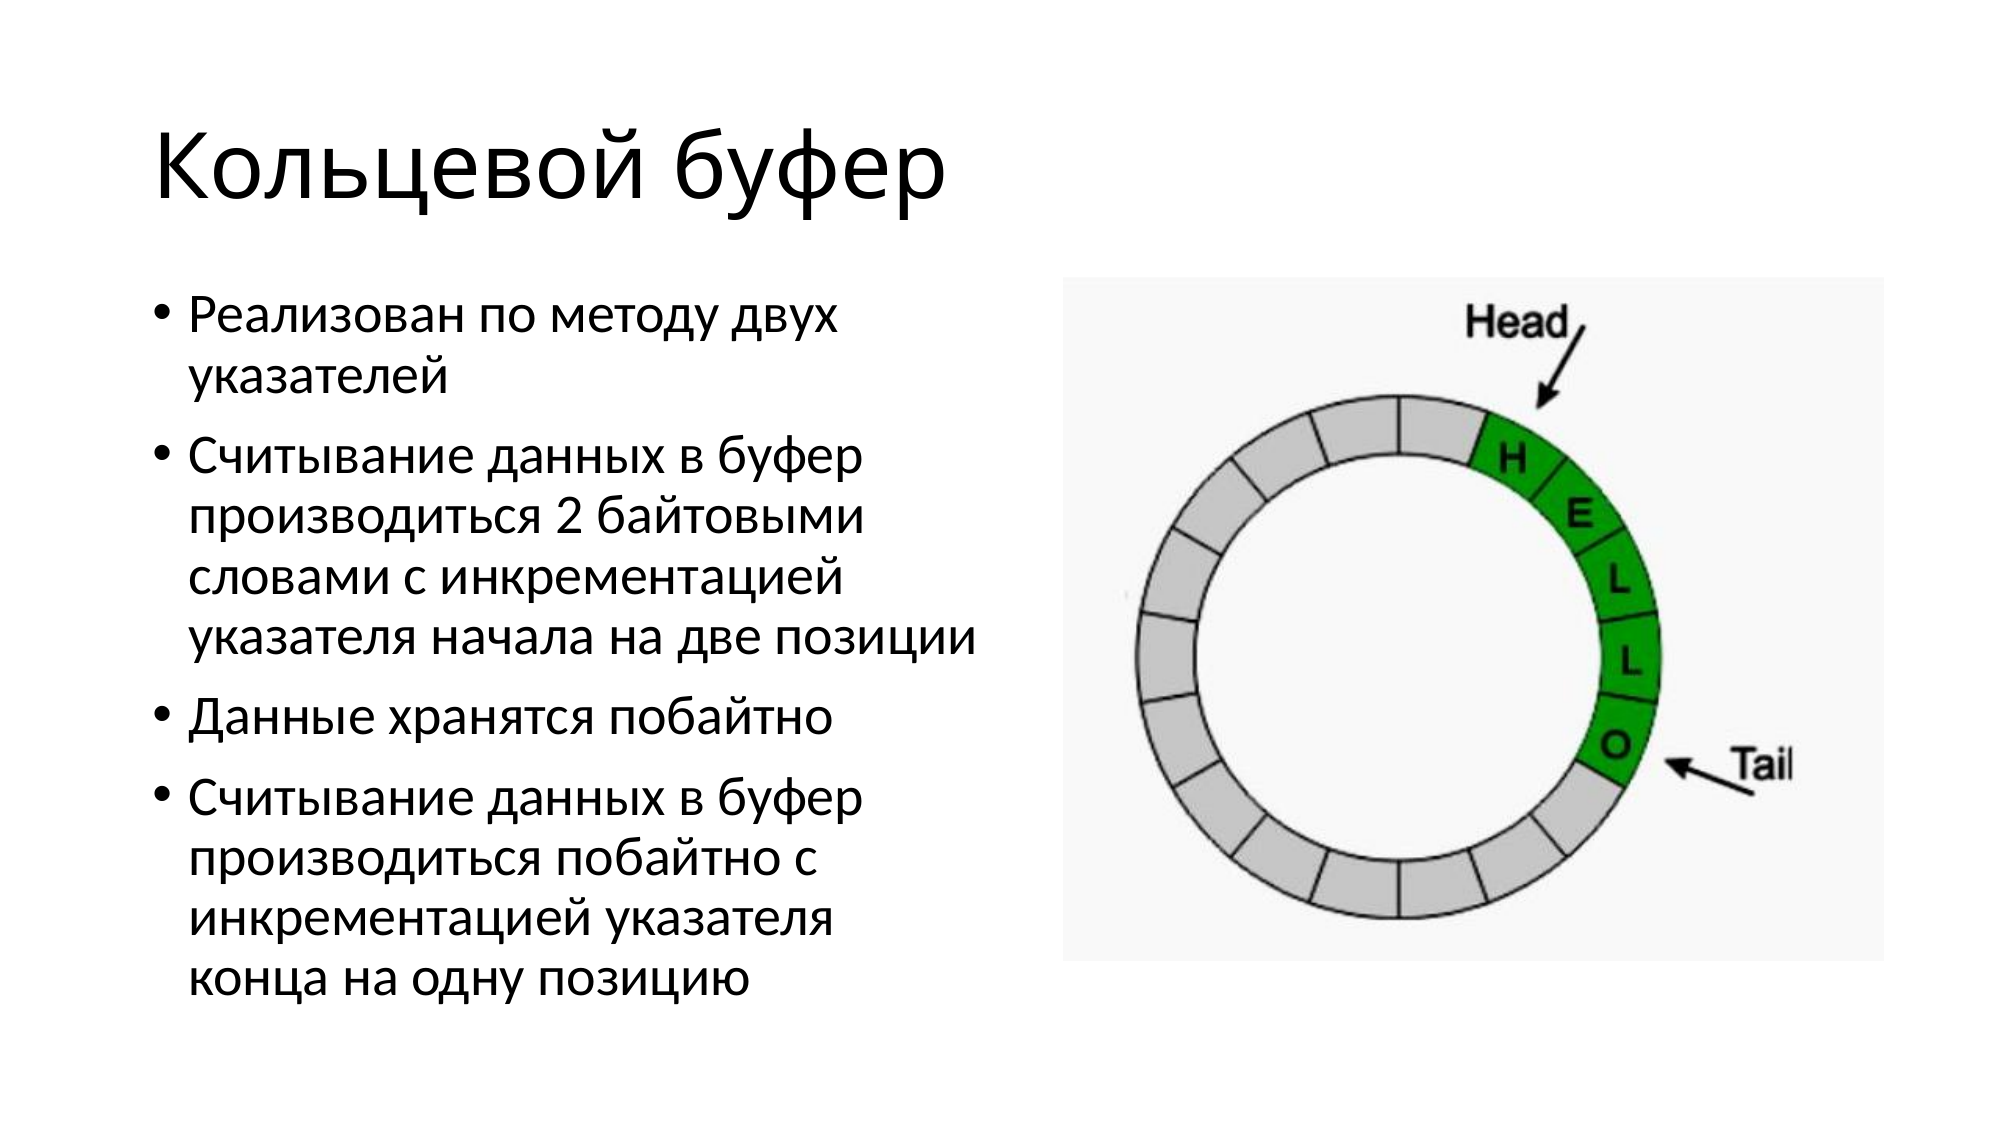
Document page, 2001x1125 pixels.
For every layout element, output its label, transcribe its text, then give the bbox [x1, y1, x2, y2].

title Кольцевой буфер [137, 59, 1863, 278]
picture [1063, 277, 1884, 961]
list Реализован по методу двух указателей Считывание данных в буфер производиться 2 байтовыми словами с инкрементацией указателя начала на две позиции Данные хранятся побайтно Считывание данных в буфер производиться побайтно с инкрементацией указателя конца на одну позицию [137, 277, 1000, 1029]
